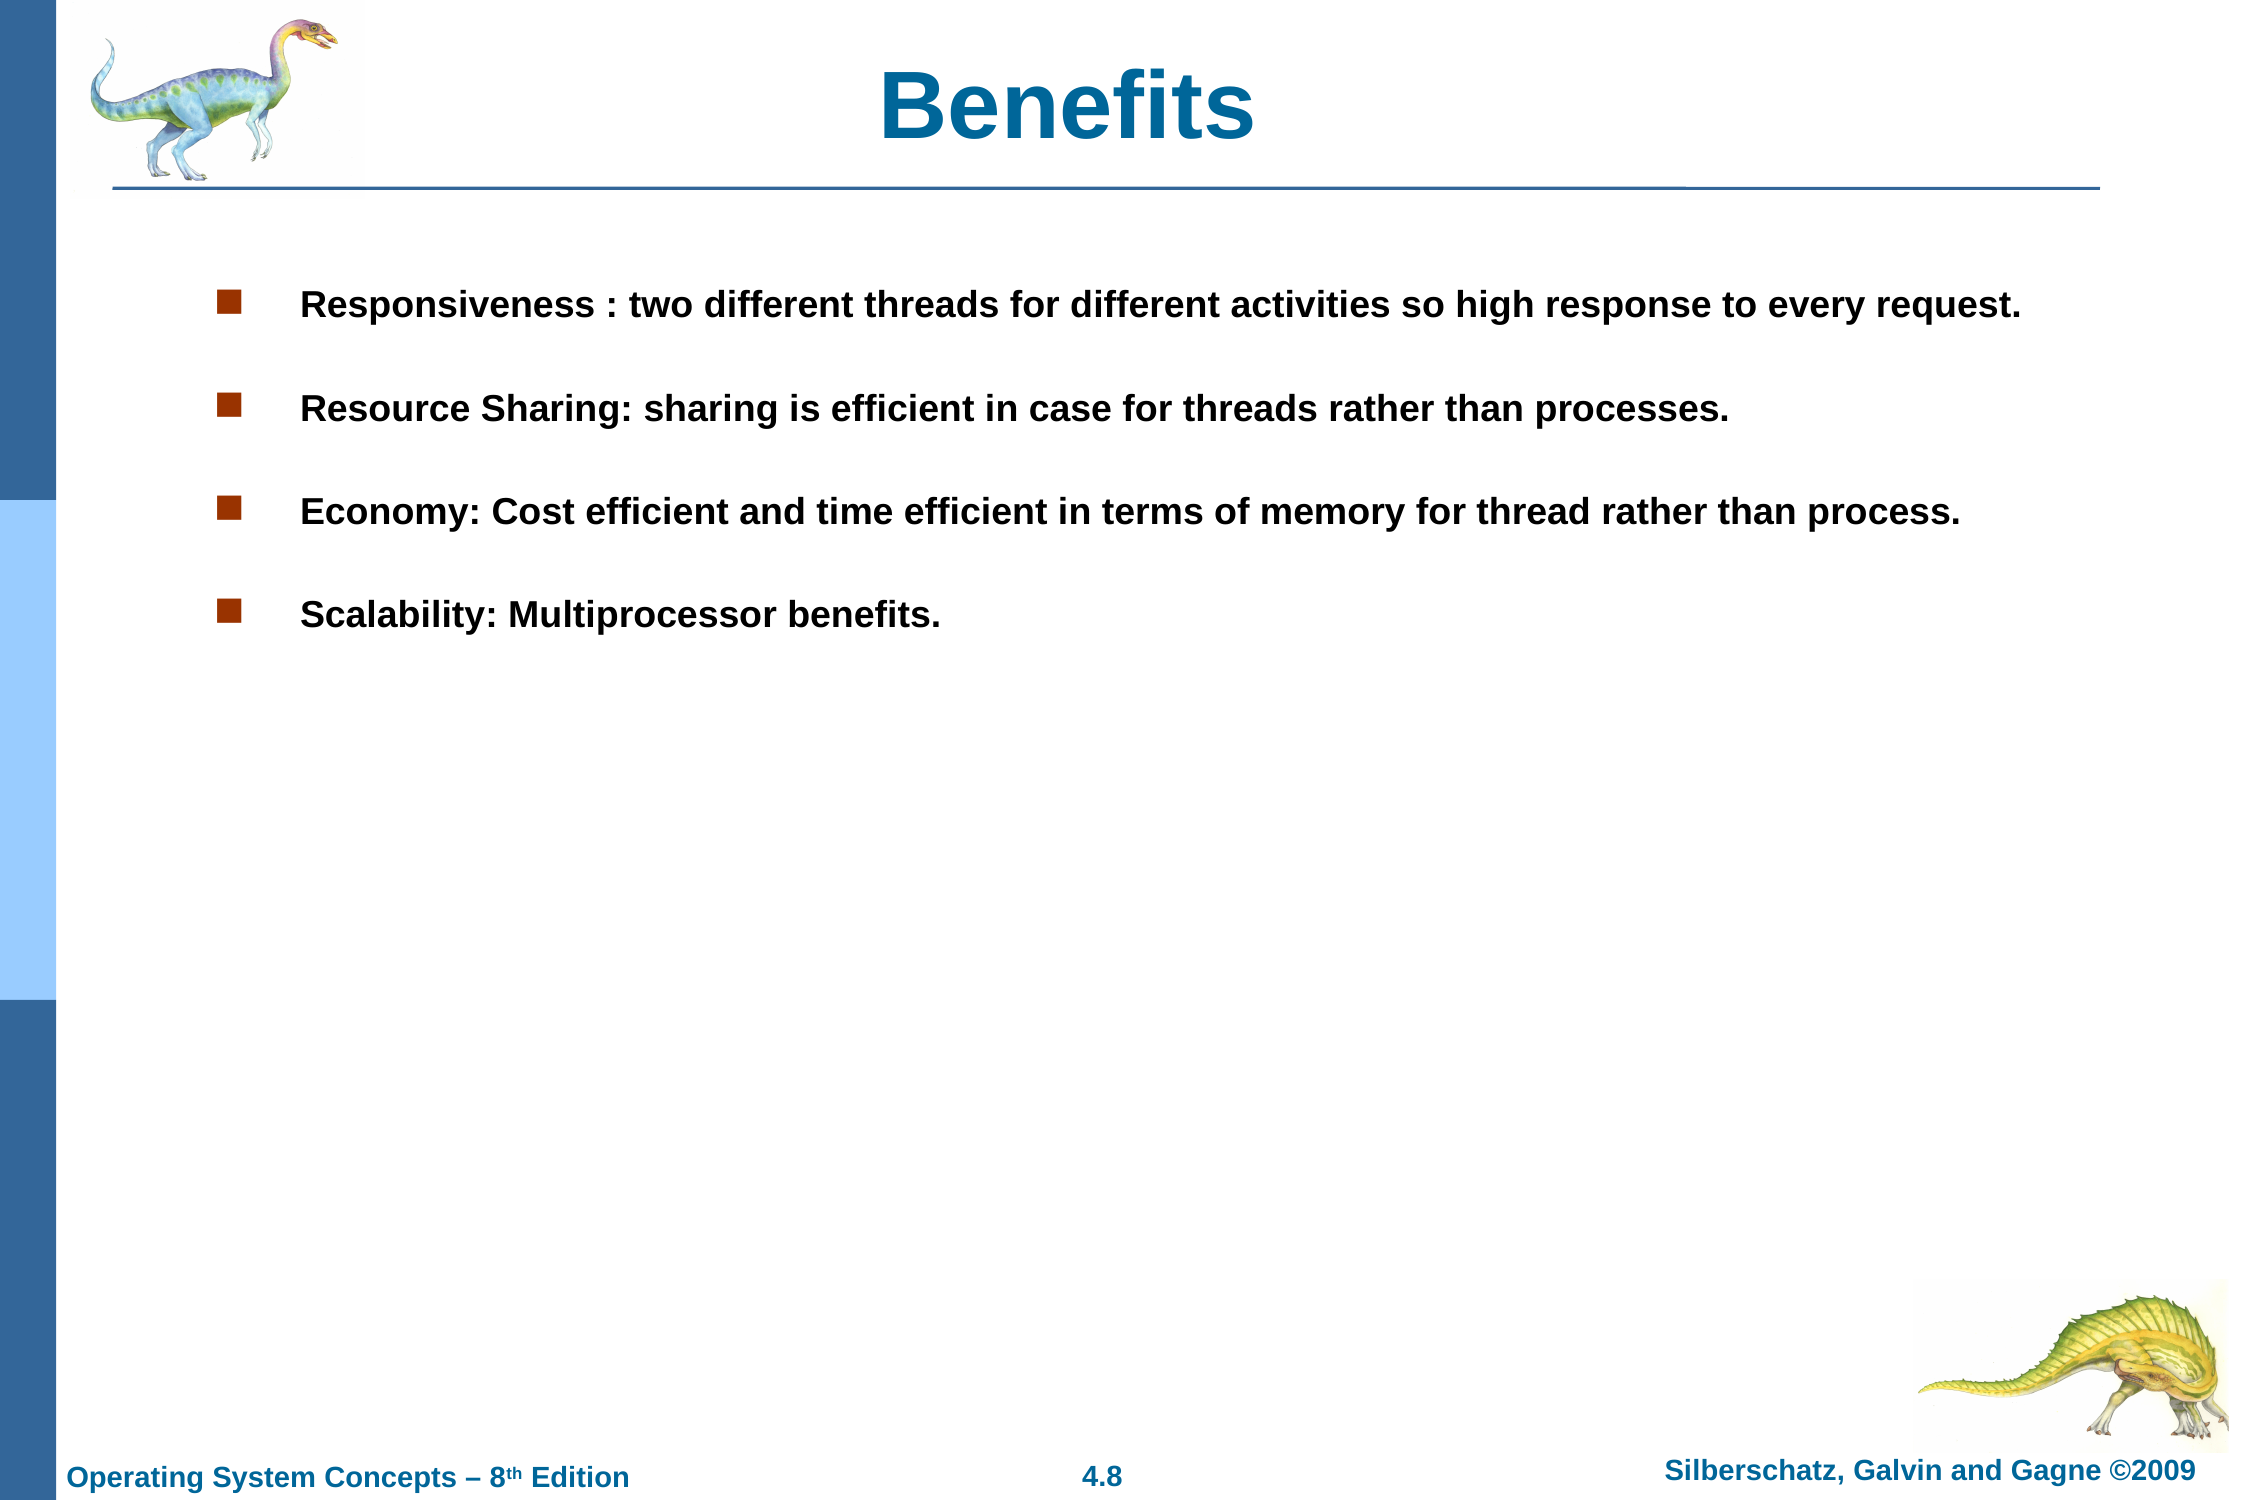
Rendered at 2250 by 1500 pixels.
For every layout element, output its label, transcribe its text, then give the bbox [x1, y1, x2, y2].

list Responsiveness : two different threads for different activities so high response to every request. Resource Sharing: sharing is efficient in case for threads rather than processes. Economy: Cost efficient and time efficient in terms of memory for thread rather than process. Scalability: Multiprocessor benefits. [198, 269, 2224, 1261]
title Benefits [211, 100, 1923, 169]
picture [70, 0, 365, 199]
picture [1913, 1279, 2229, 1453]
